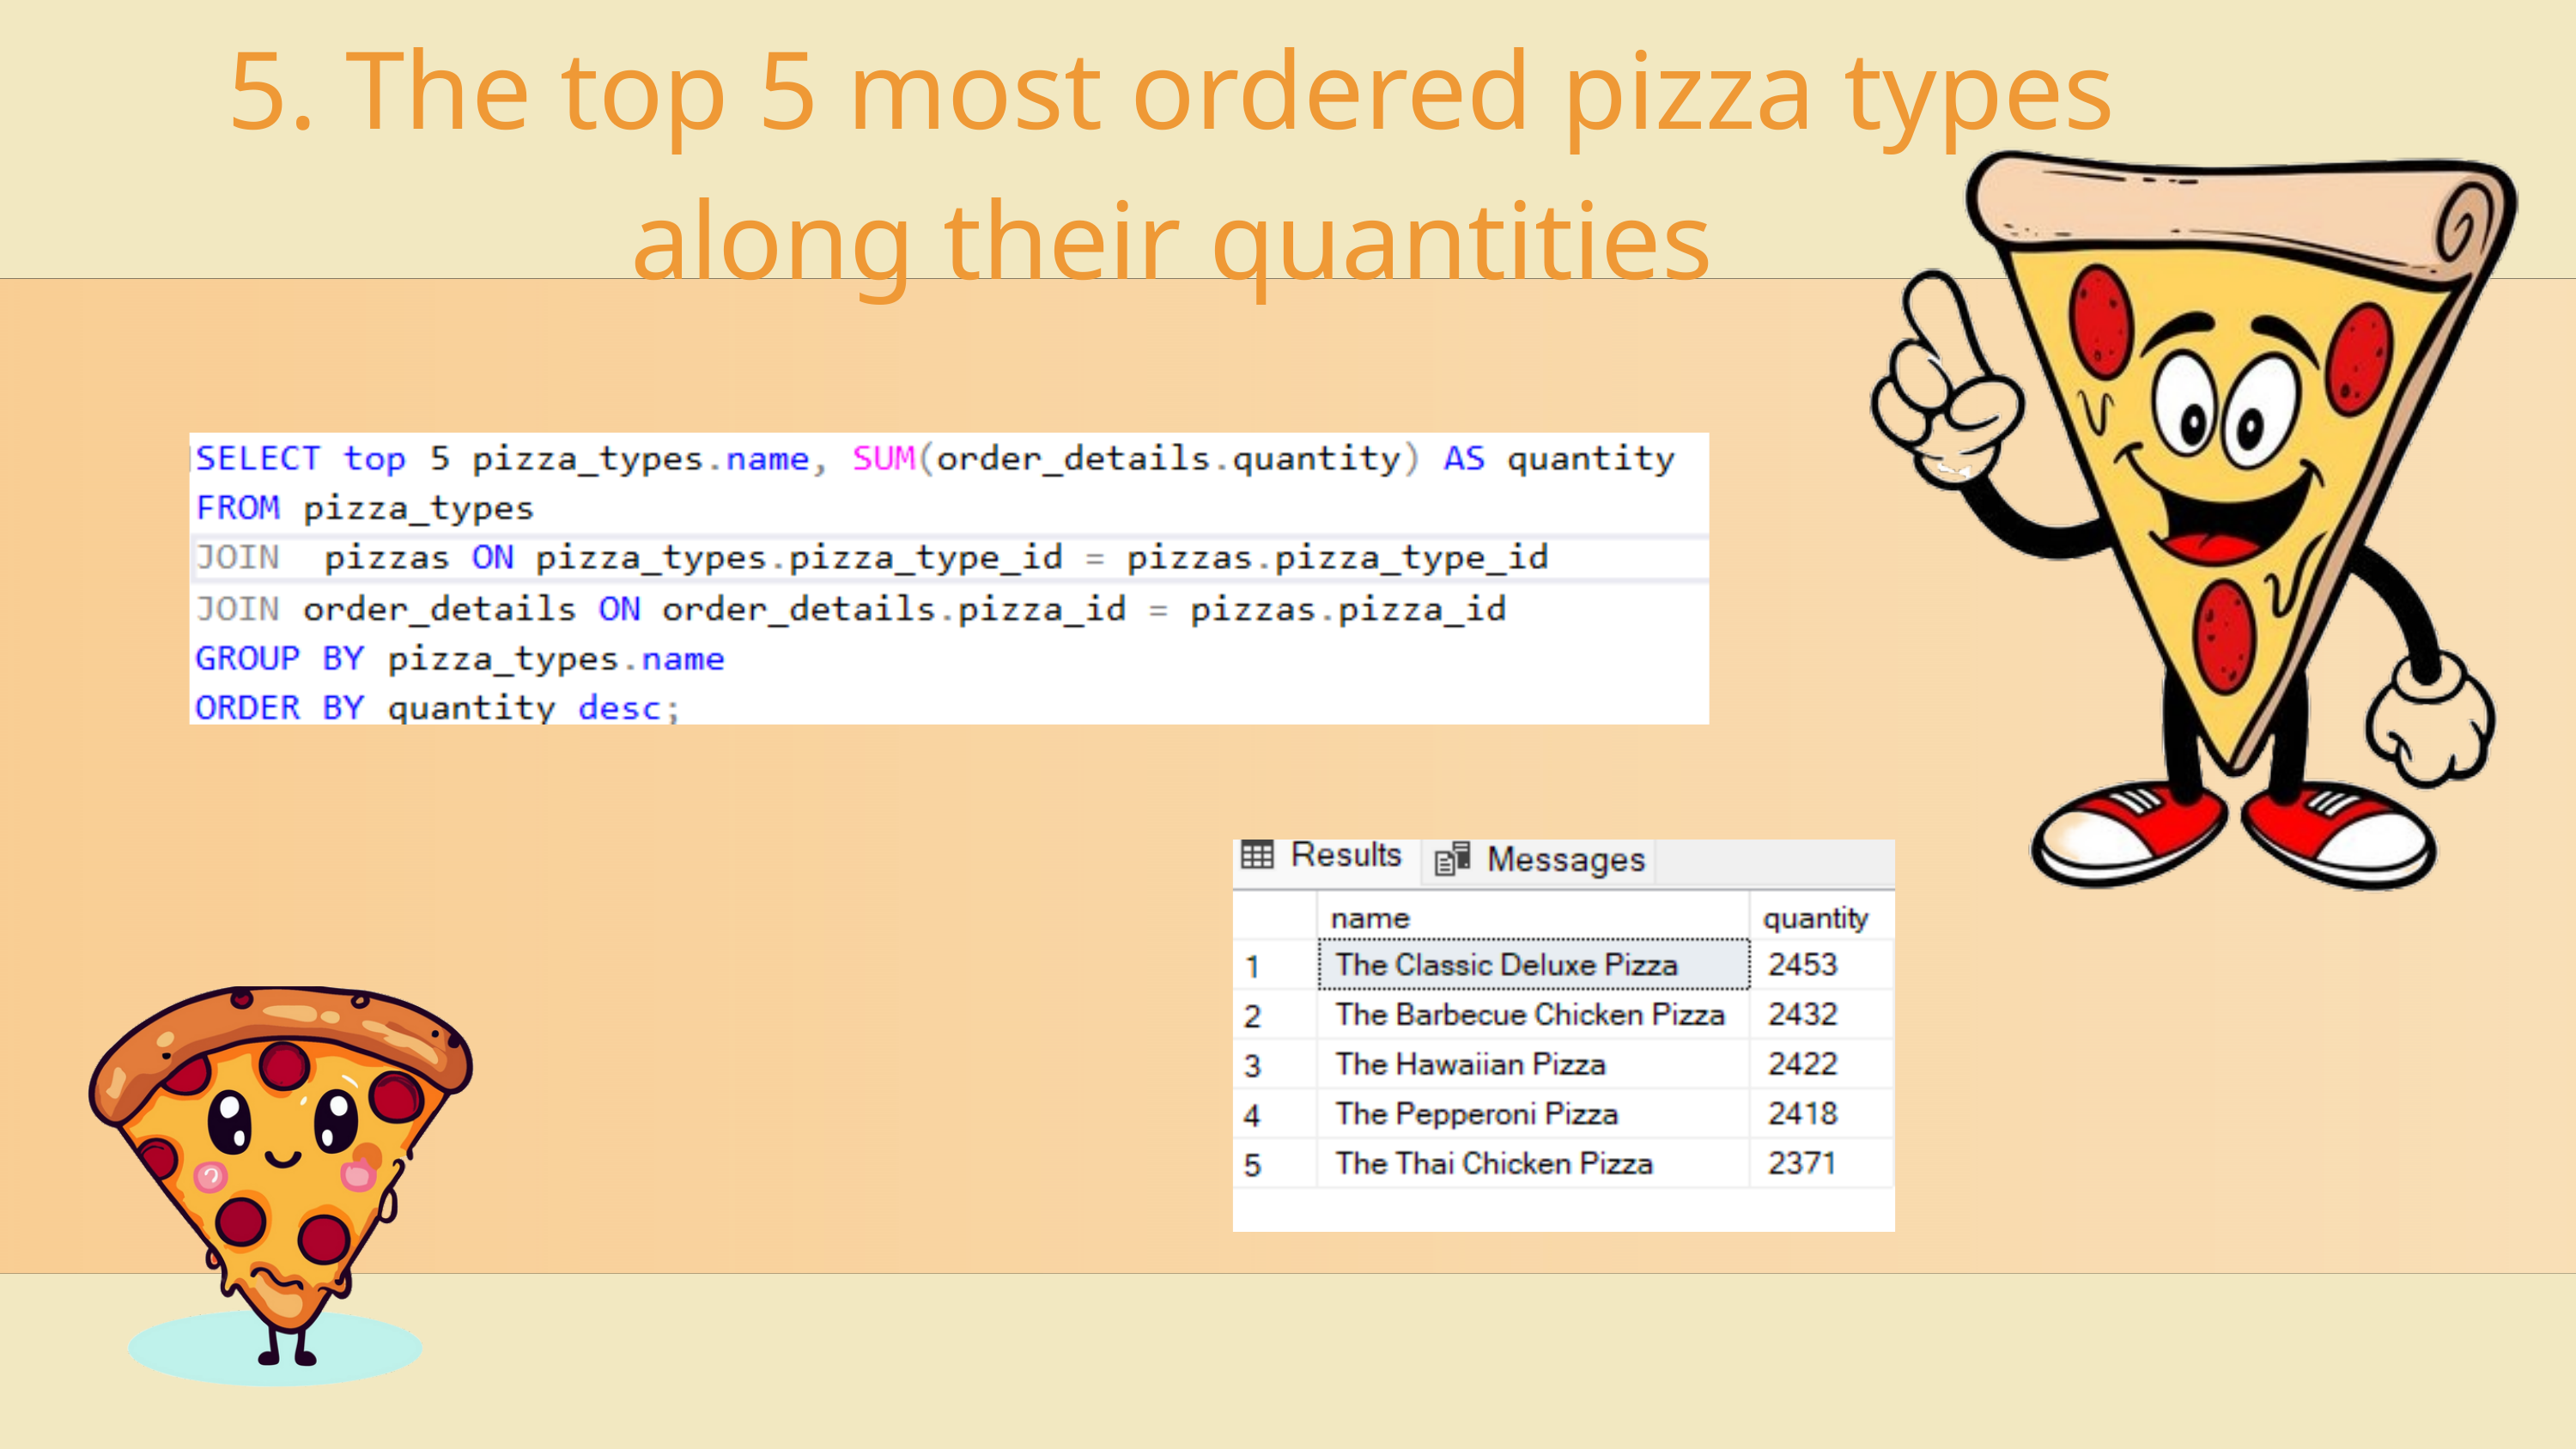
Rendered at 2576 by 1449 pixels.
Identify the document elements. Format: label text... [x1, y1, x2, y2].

text_box [189, 433, 1710, 724]
text_box [1814, 140, 2576, 902]
text_box 5. The top 5 most ordered pizza types along their quantities [189, 0, 2155, 301]
text_box [0, 278, 2576, 1274]
text_box [1232, 840, 1896, 1232]
text_box [67, 986, 515, 1405]
